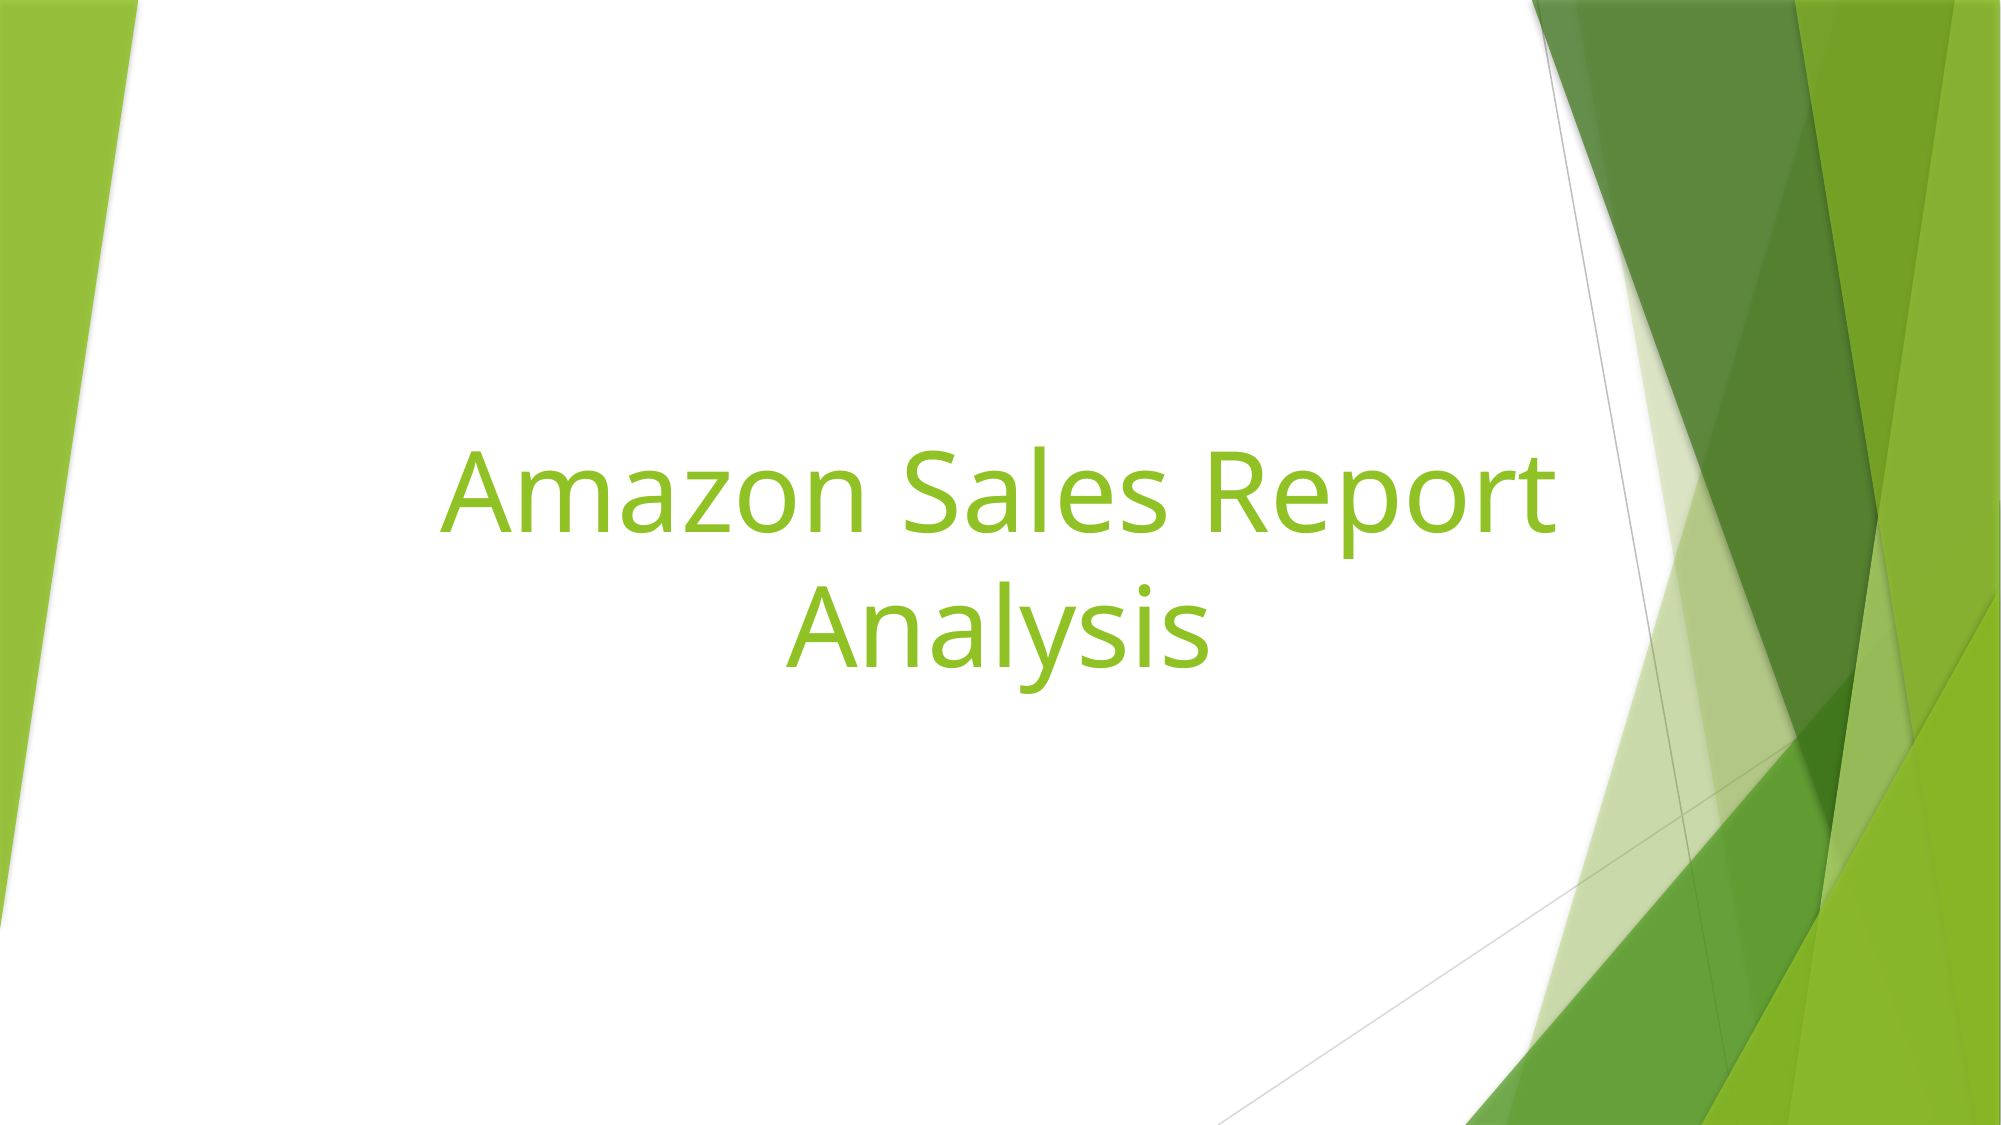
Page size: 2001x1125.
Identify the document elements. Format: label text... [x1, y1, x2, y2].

title Amazon Sales Report Analysis [362, 427, 1638, 698]
